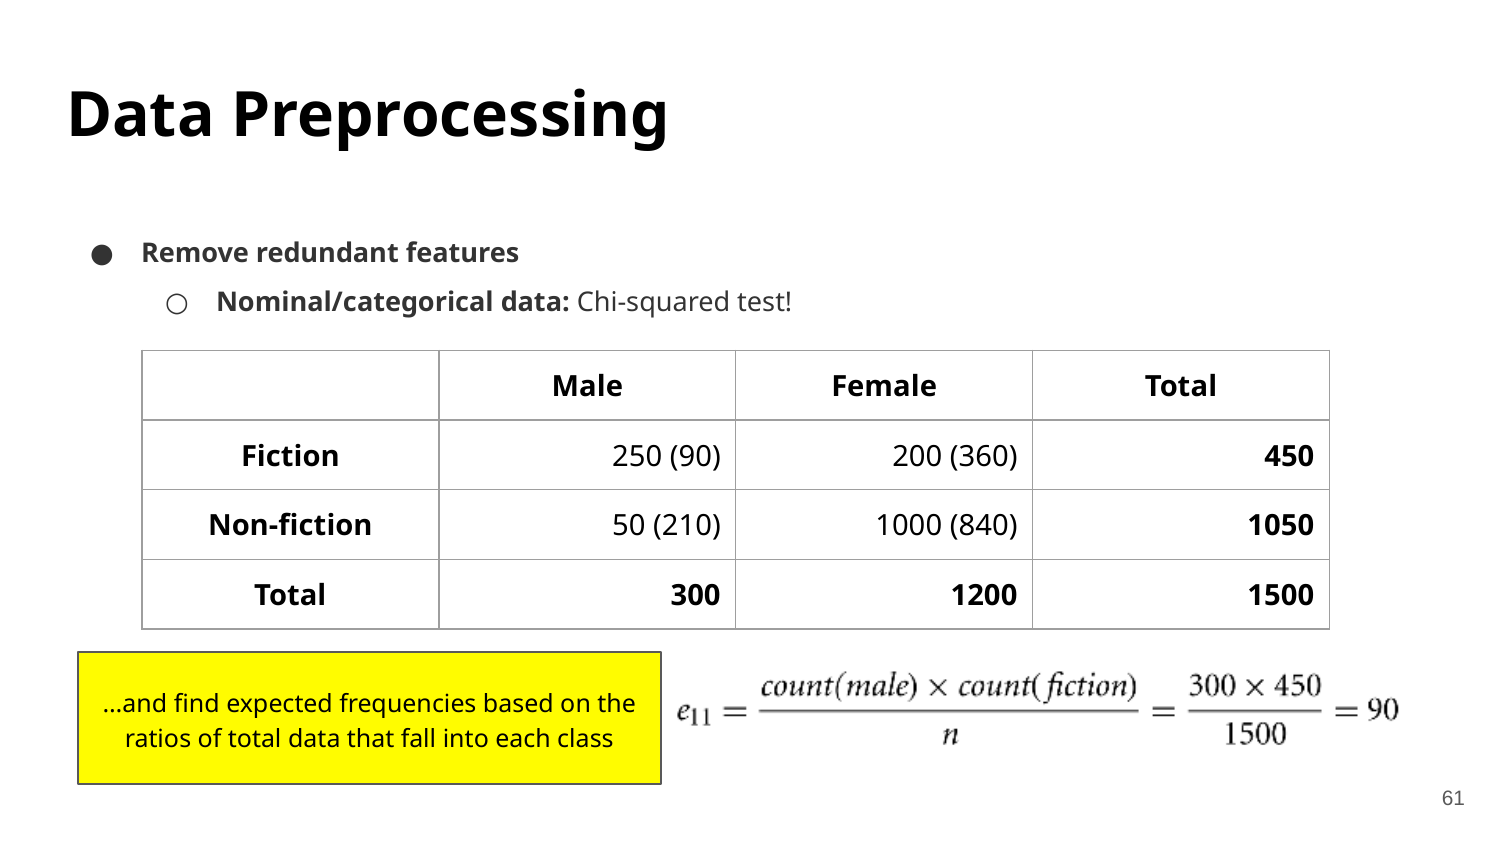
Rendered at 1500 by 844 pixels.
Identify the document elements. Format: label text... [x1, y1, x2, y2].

table_cell 50 (210) [440, 490, 735, 559]
table_header Total [1033, 351, 1329, 419]
slide_number 61 [1389, 764, 1480, 830]
table_cell 1200 [736, 560, 1032, 628]
table_cell Total [143, 560, 438, 628]
table_cell 250 (90) [440, 421, 735, 489]
table_header [143, 351, 438, 419]
text_box …and find expected frequencies based on the ratios of total data that fall into each class [78, 651, 662, 784]
table_cell 450 [1033, 421, 1329, 489]
table_cell Non-fiction [143, 490, 438, 559]
table_cell 1500 [1033, 560, 1329, 628]
text_box Data Preprocessing [51, 72, 1449, 167]
picture [672, 667, 1400, 753]
table_cell 1050 [1033, 490, 1329, 559]
table_cell Fiction [143, 421, 438, 489]
table_header Male [440, 351, 735, 419]
table_cell 1000 (840) [736, 490, 1032, 559]
table_header Female [736, 351, 1032, 419]
text_box Remove redundant features Nominal/categorical data: Chi-squared test! [51, 204, 1366, 332]
table_cell 200 (360) [736, 421, 1032, 489]
table_cell 300 [440, 560, 735, 628]
